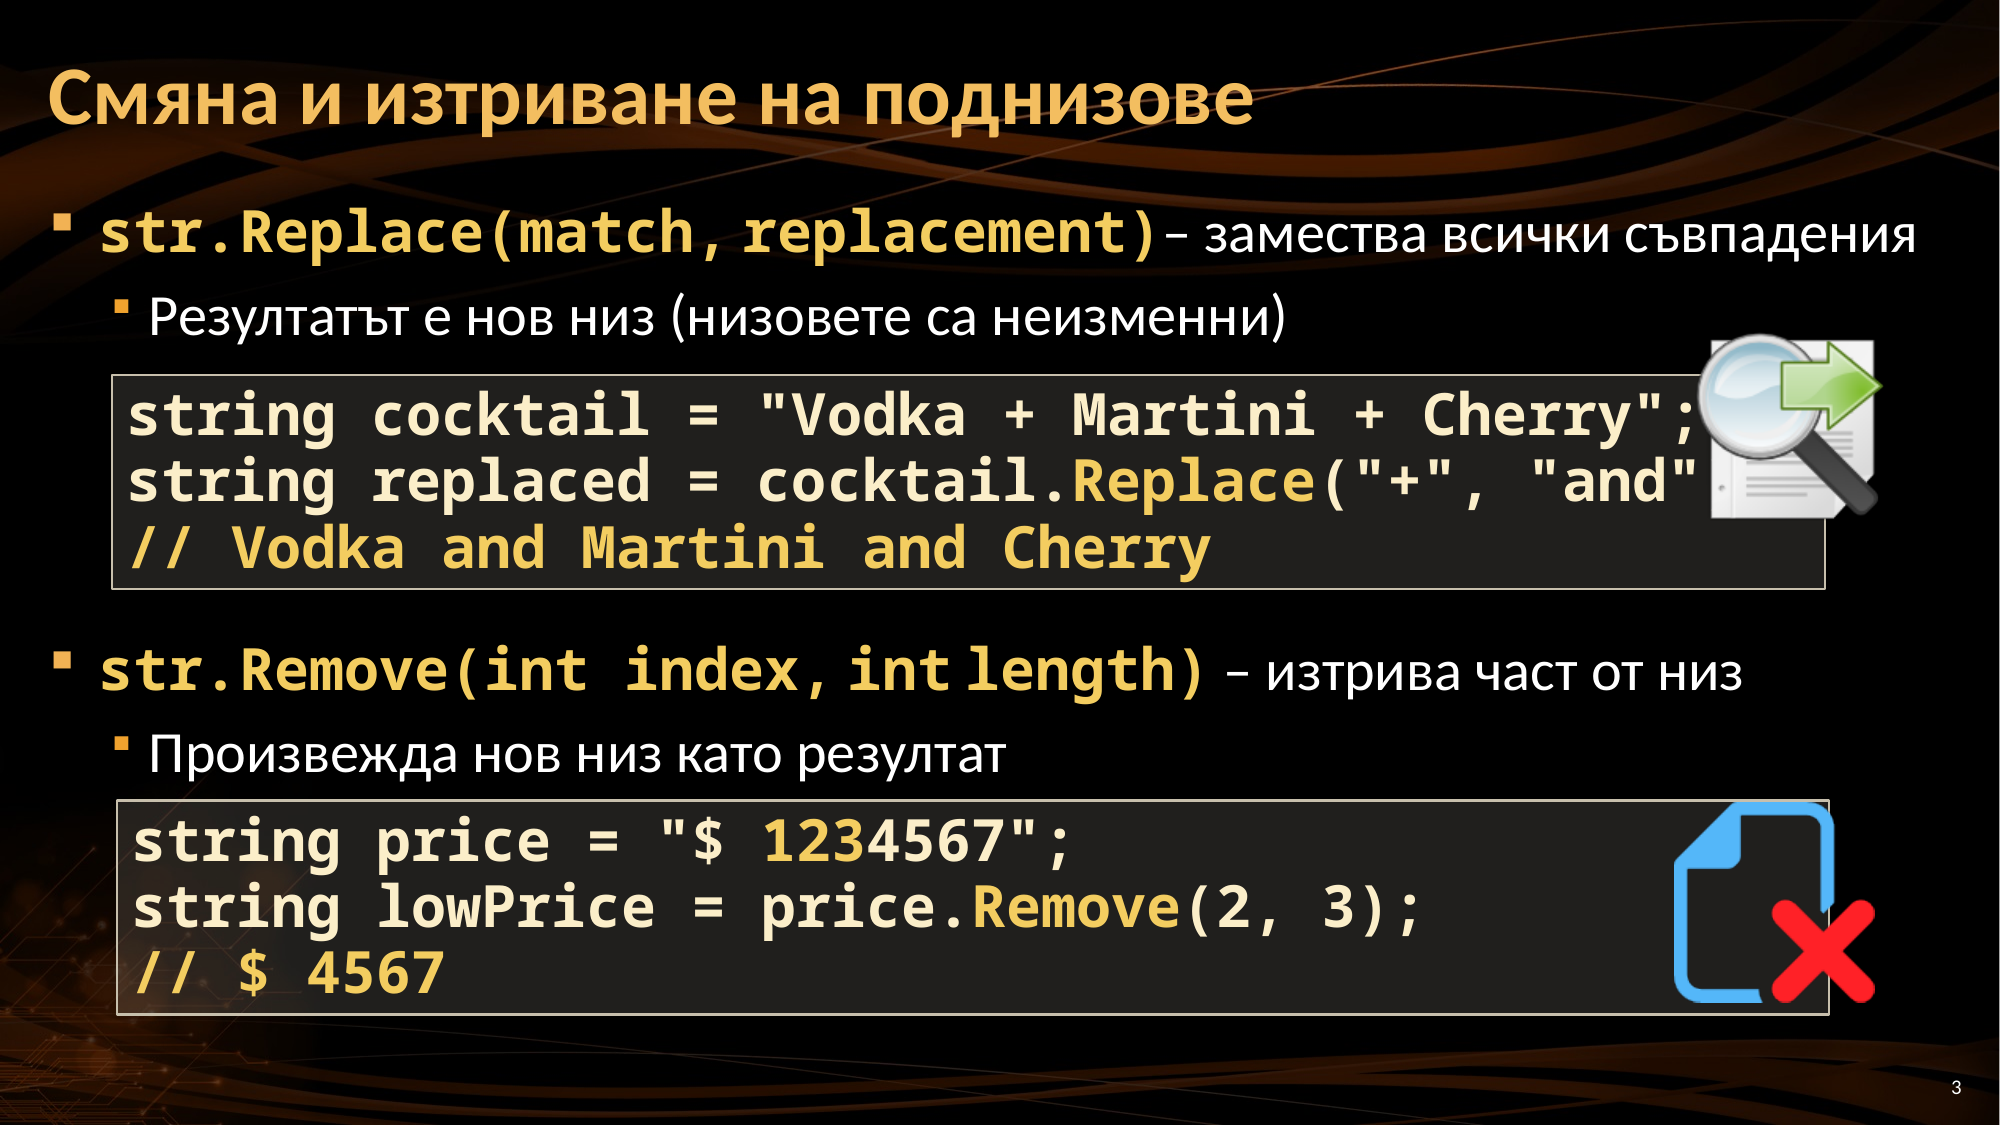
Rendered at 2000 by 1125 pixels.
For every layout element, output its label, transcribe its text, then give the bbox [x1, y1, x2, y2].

picture [0, 0, 2000, 1125]
text_box string cocktail = "Vodka + Martini + Cherry"; string replaced = cocktail.Replace("+", "and"); // Vodka and Martini and Cherry [112, 375, 1825, 590]
title Смяна и изтриване на поднизове [30, 6, 1968, 189]
text_box string price = "$ 1234567"; string lowPrice = price.Remove(2, 3); // $ 4567 [116, 800, 1829, 1015]
list str.Replace(match, replacement)– замества всички съвпадения Резултатът е нов низ (низовете са неизменни) str.Remove(int index, int length) – изтрива част от низ Произвежда нов низ като резултат [31, 189, 1968, 1103]
slide_number 3 [1897, 1070, 1968, 1103]
